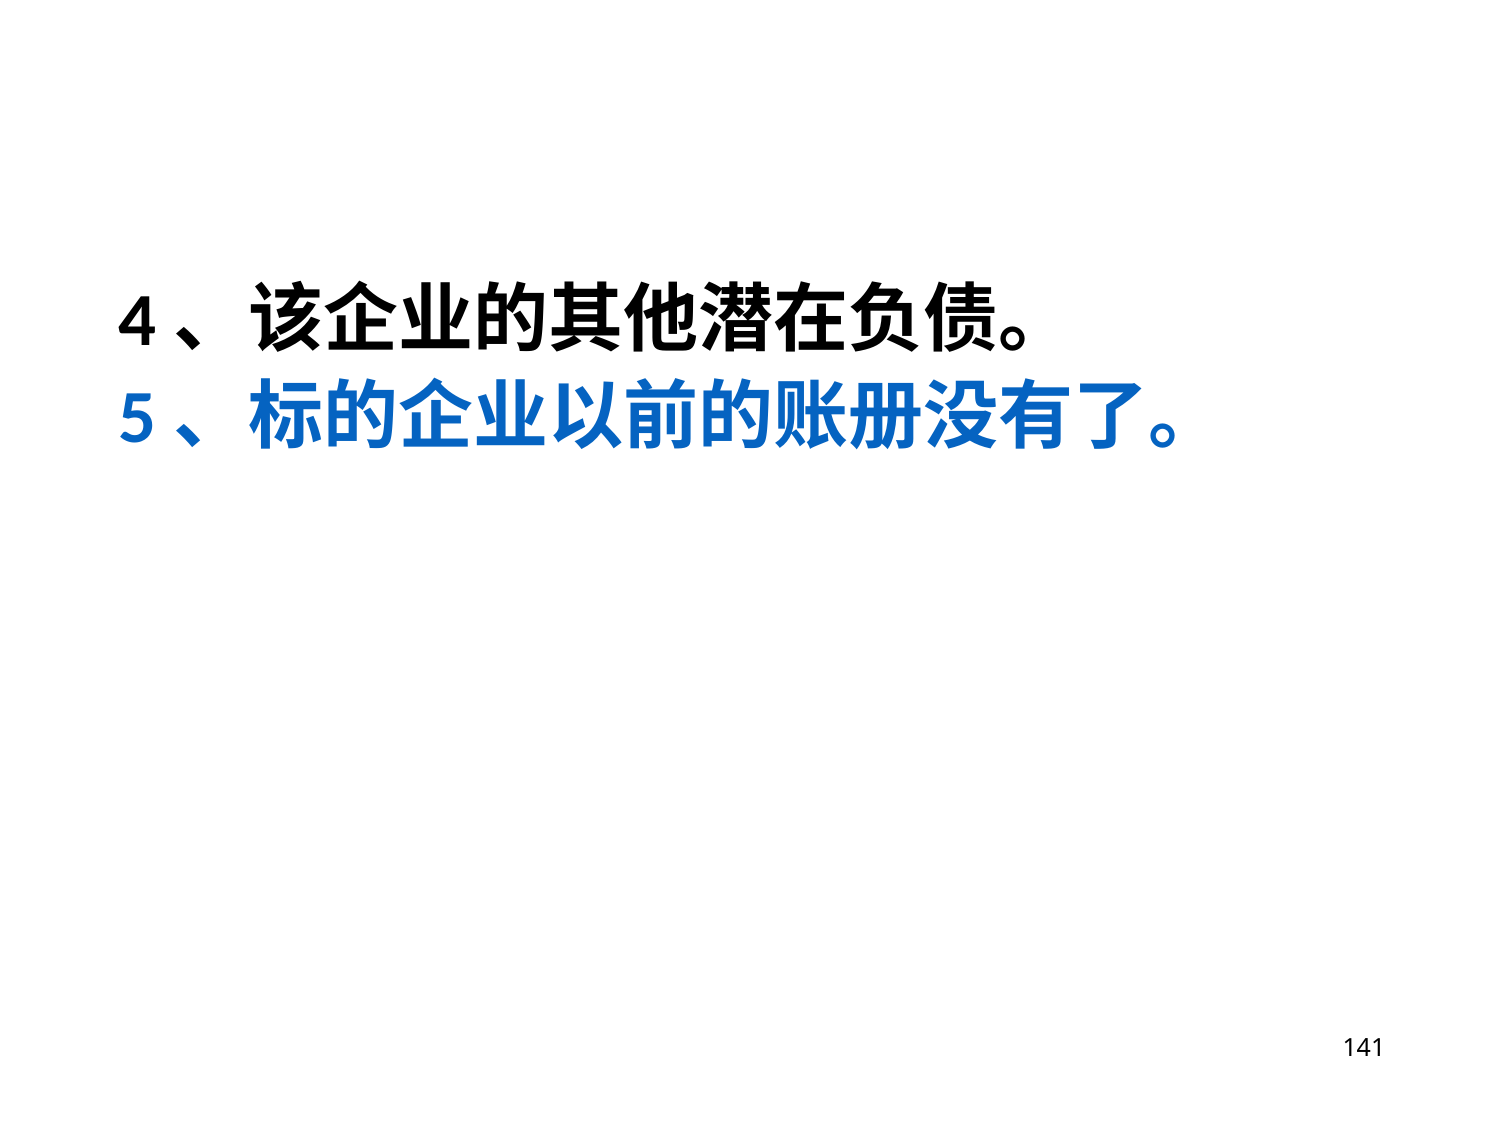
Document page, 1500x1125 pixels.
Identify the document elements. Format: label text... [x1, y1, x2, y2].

text_box 141 [1074, 1024, 1400, 1103]
list 4、该企业的其他潜在负债。 5、标的企业以前的账册没有了。 [103, 273, 1397, 1002]
